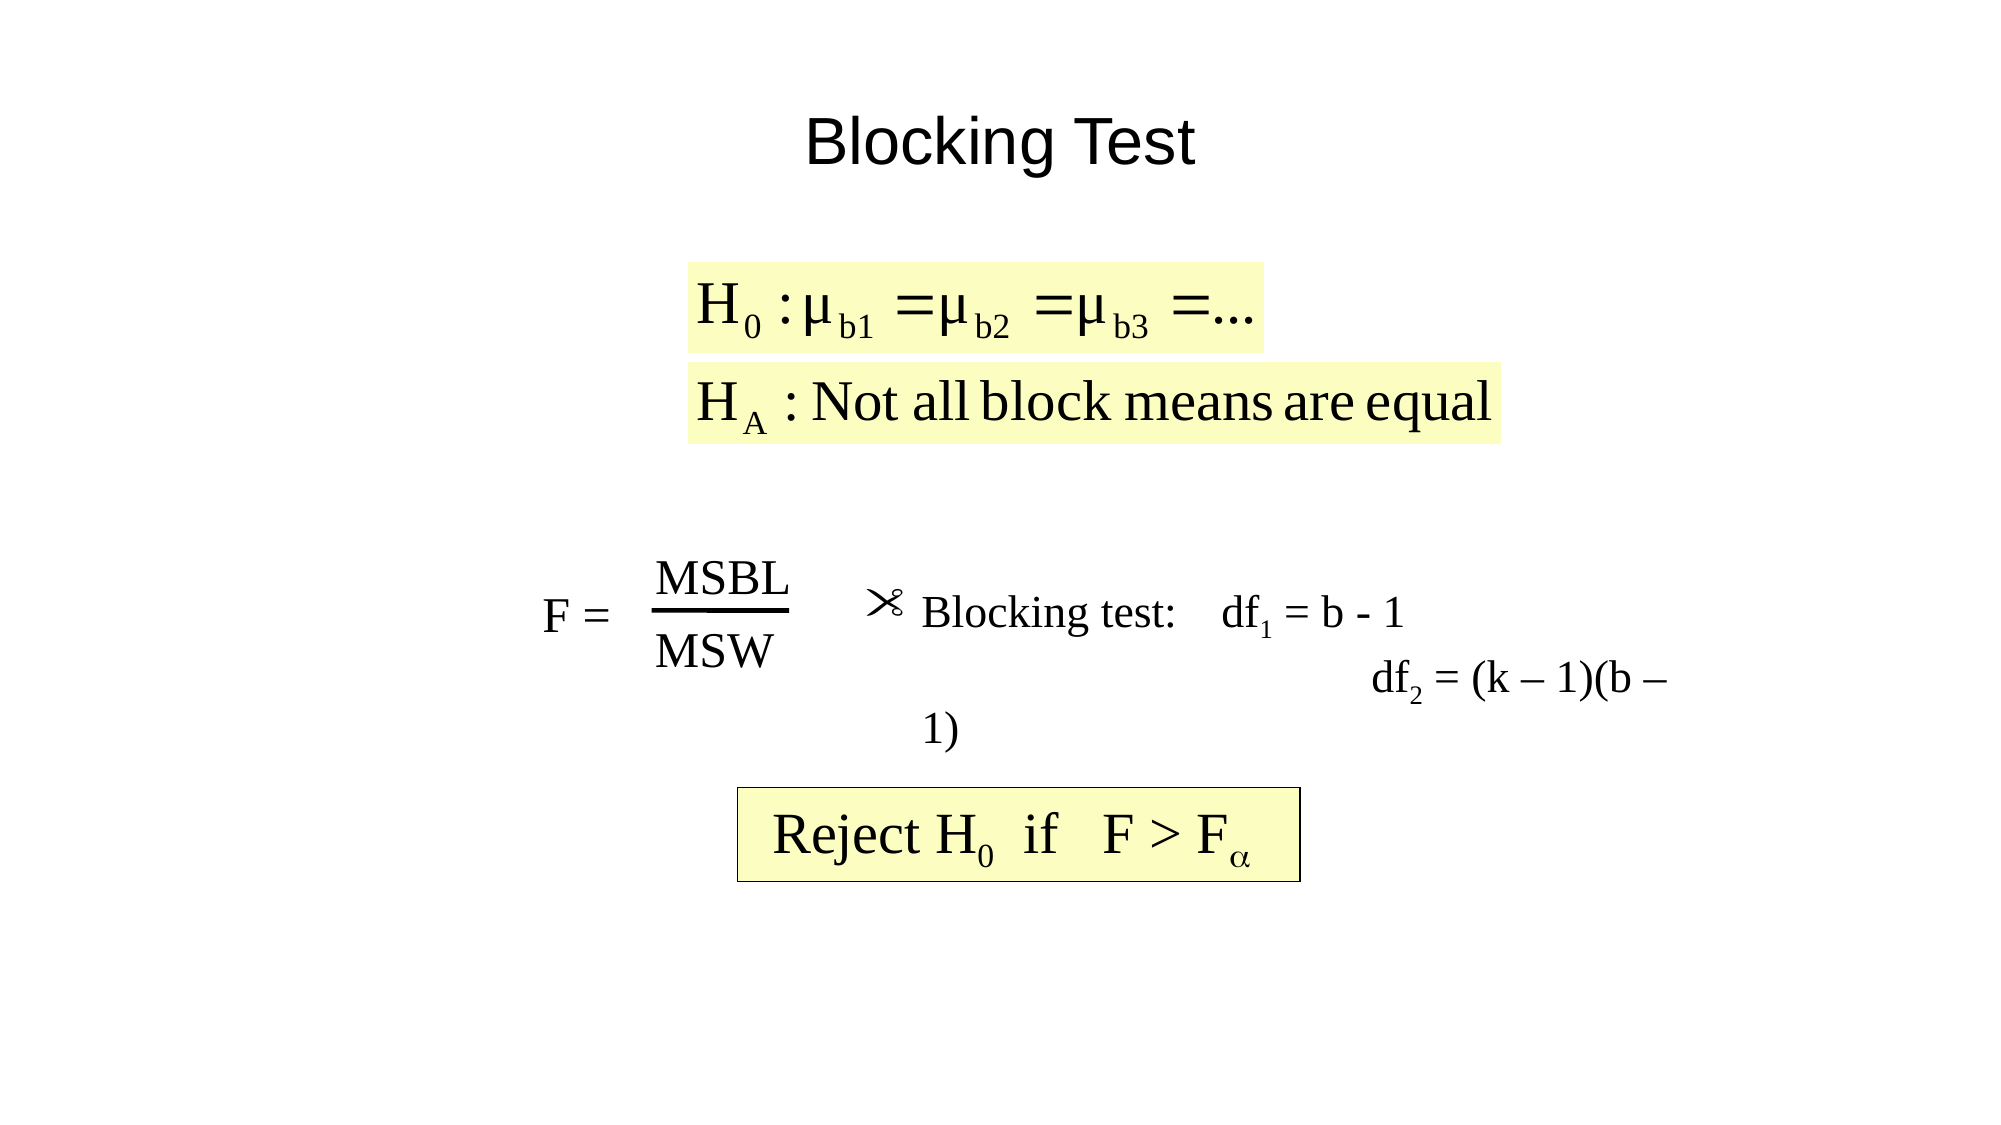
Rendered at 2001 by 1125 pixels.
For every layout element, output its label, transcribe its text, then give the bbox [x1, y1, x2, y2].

text_box Reject H0 if F > F [737, 787, 1300, 882]
text_box F = [527, 574, 626, 650]
title Blocking Test [362, 99, 1638, 175]
text_box MSBL [640, 537, 807, 612]
list Blocking test: df1 = b - 1 df2 = (k – 1)(b – 1) [849, 575, 1688, 700]
text_box MSW [640, 610, 790, 685]
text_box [687, 262, 1265, 354]
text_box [687, 362, 1501, 445]
